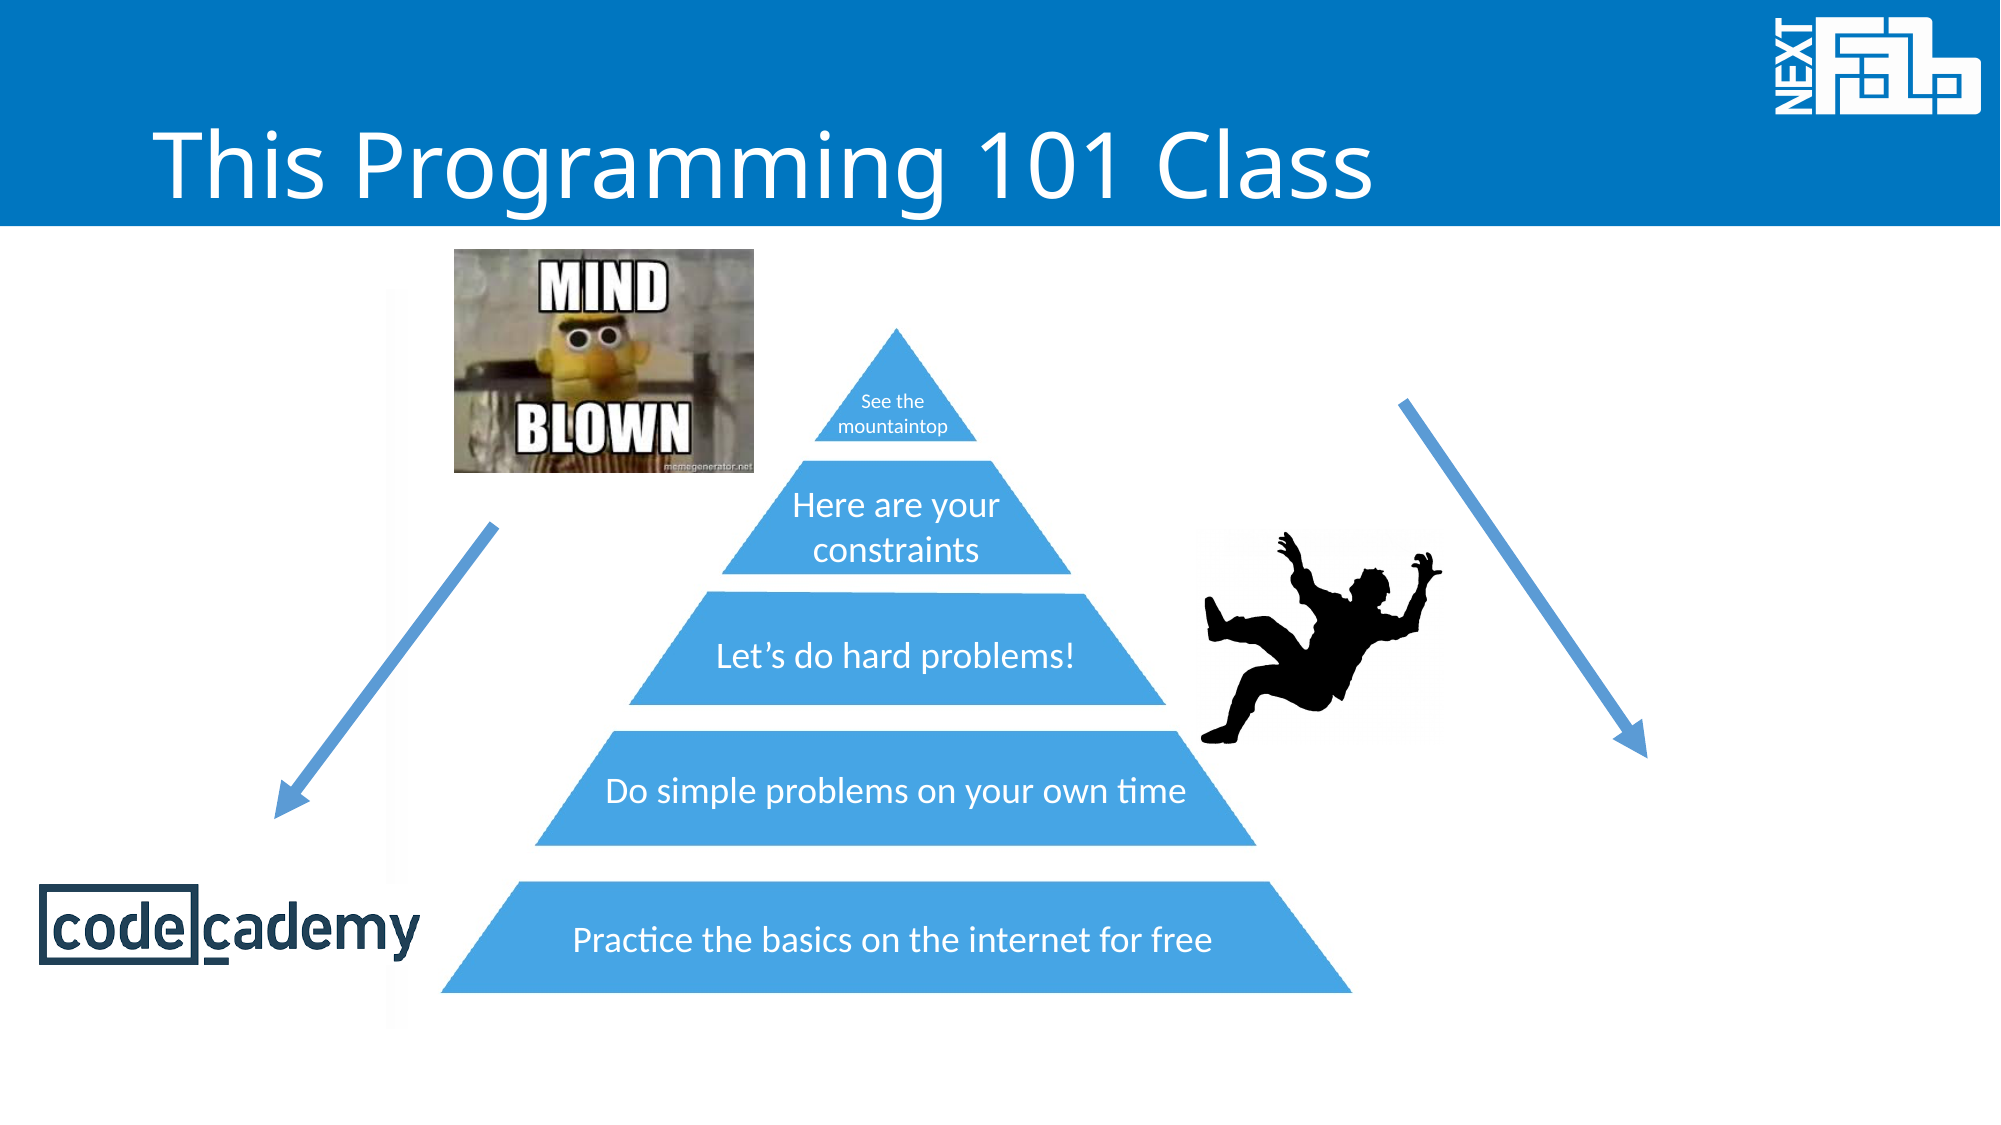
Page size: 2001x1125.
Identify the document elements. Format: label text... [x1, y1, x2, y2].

picture [1775, 0, 1982, 132]
picture [39, 249, 1407, 1029]
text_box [274, 524, 495, 820]
title This Programming 101 Class [1119, 59, 1863, 278]
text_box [1402, 401, 1648, 759]
text_box [0, 0, 1119, 839]
